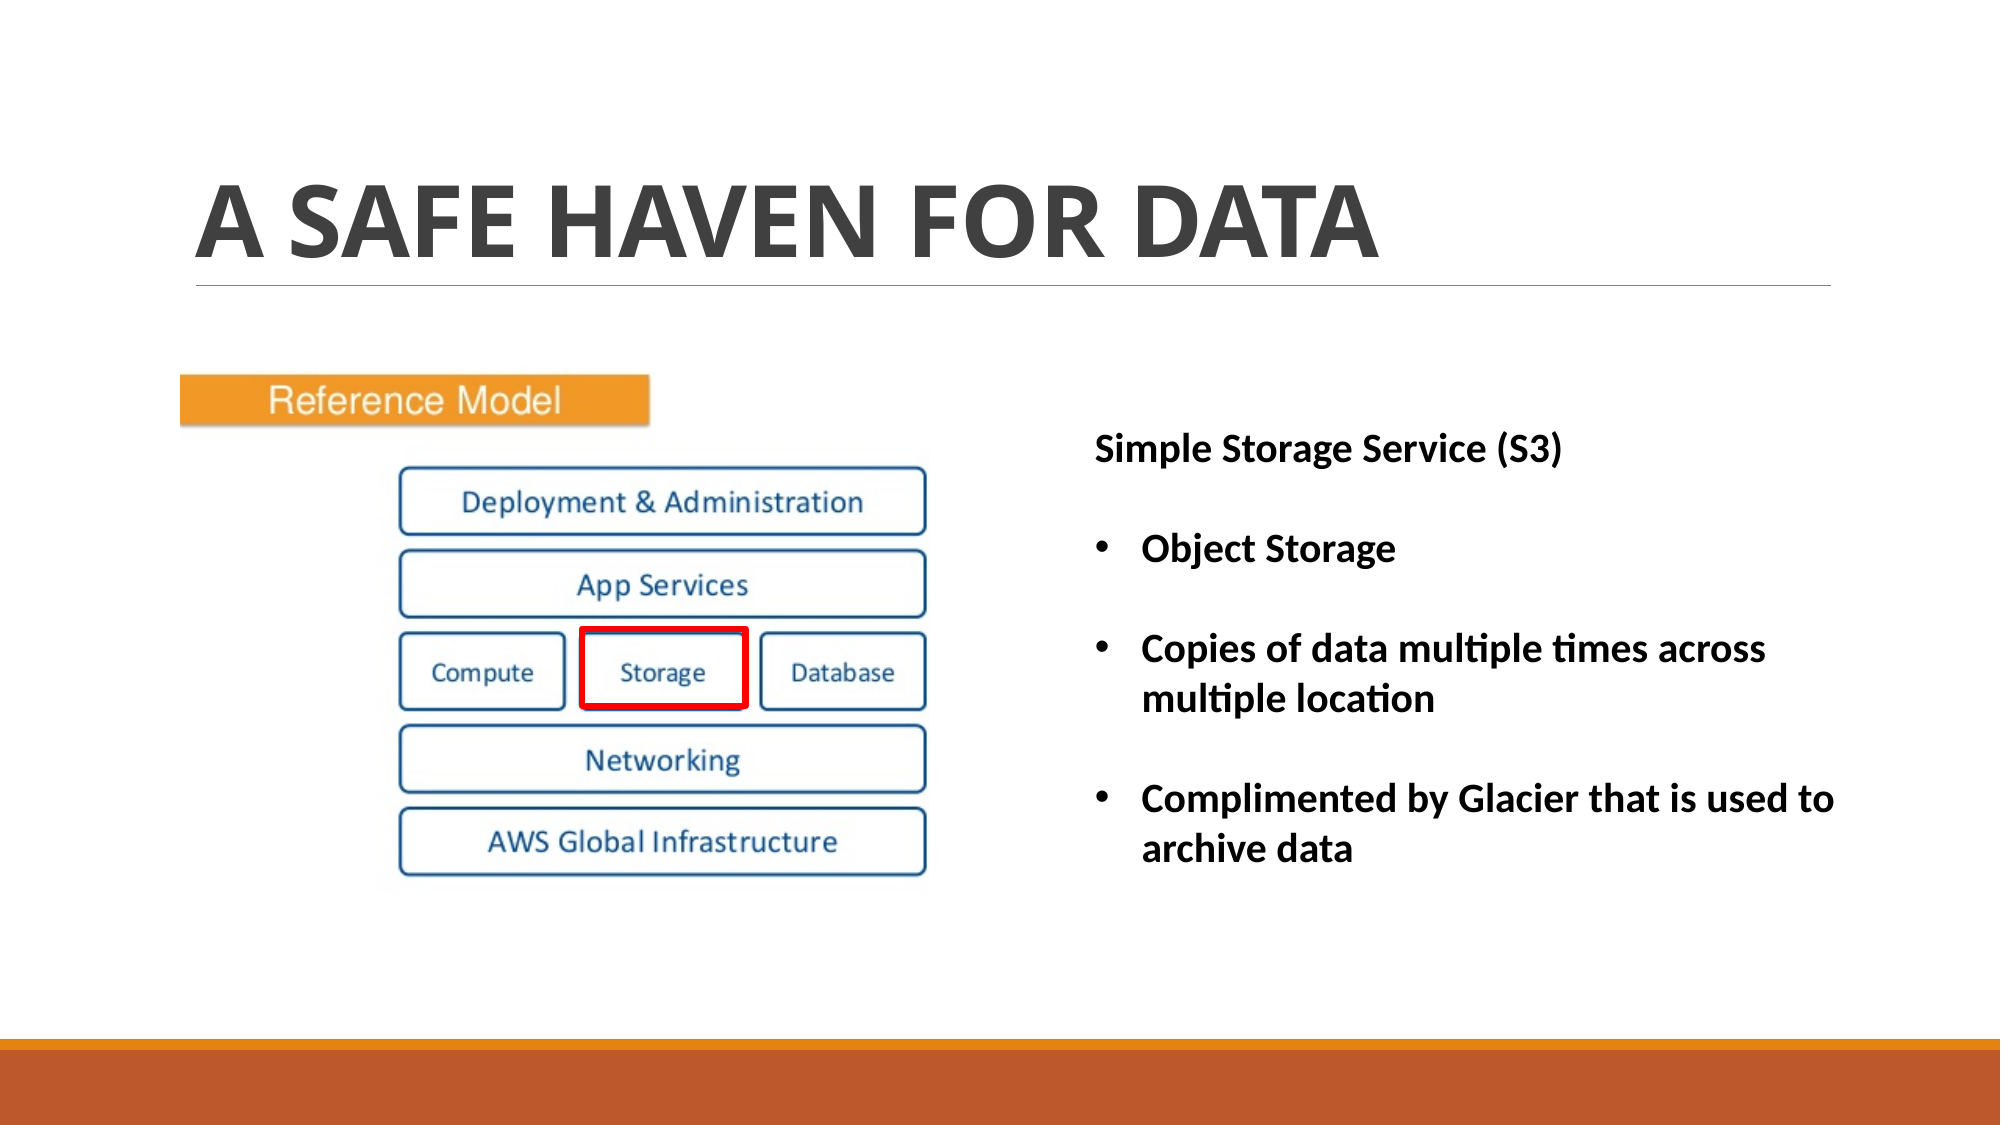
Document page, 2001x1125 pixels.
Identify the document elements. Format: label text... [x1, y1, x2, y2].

text_box Simple Storage Service (S3) Object Storage Copies of data multiple times across multiple location Complimented by Glacier that is used to archive data [1185, 413, 1871, 879]
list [179, 367, 1178, 930]
title A SAFE HAVEN FOR DATA [180, 47, 1830, 285]
